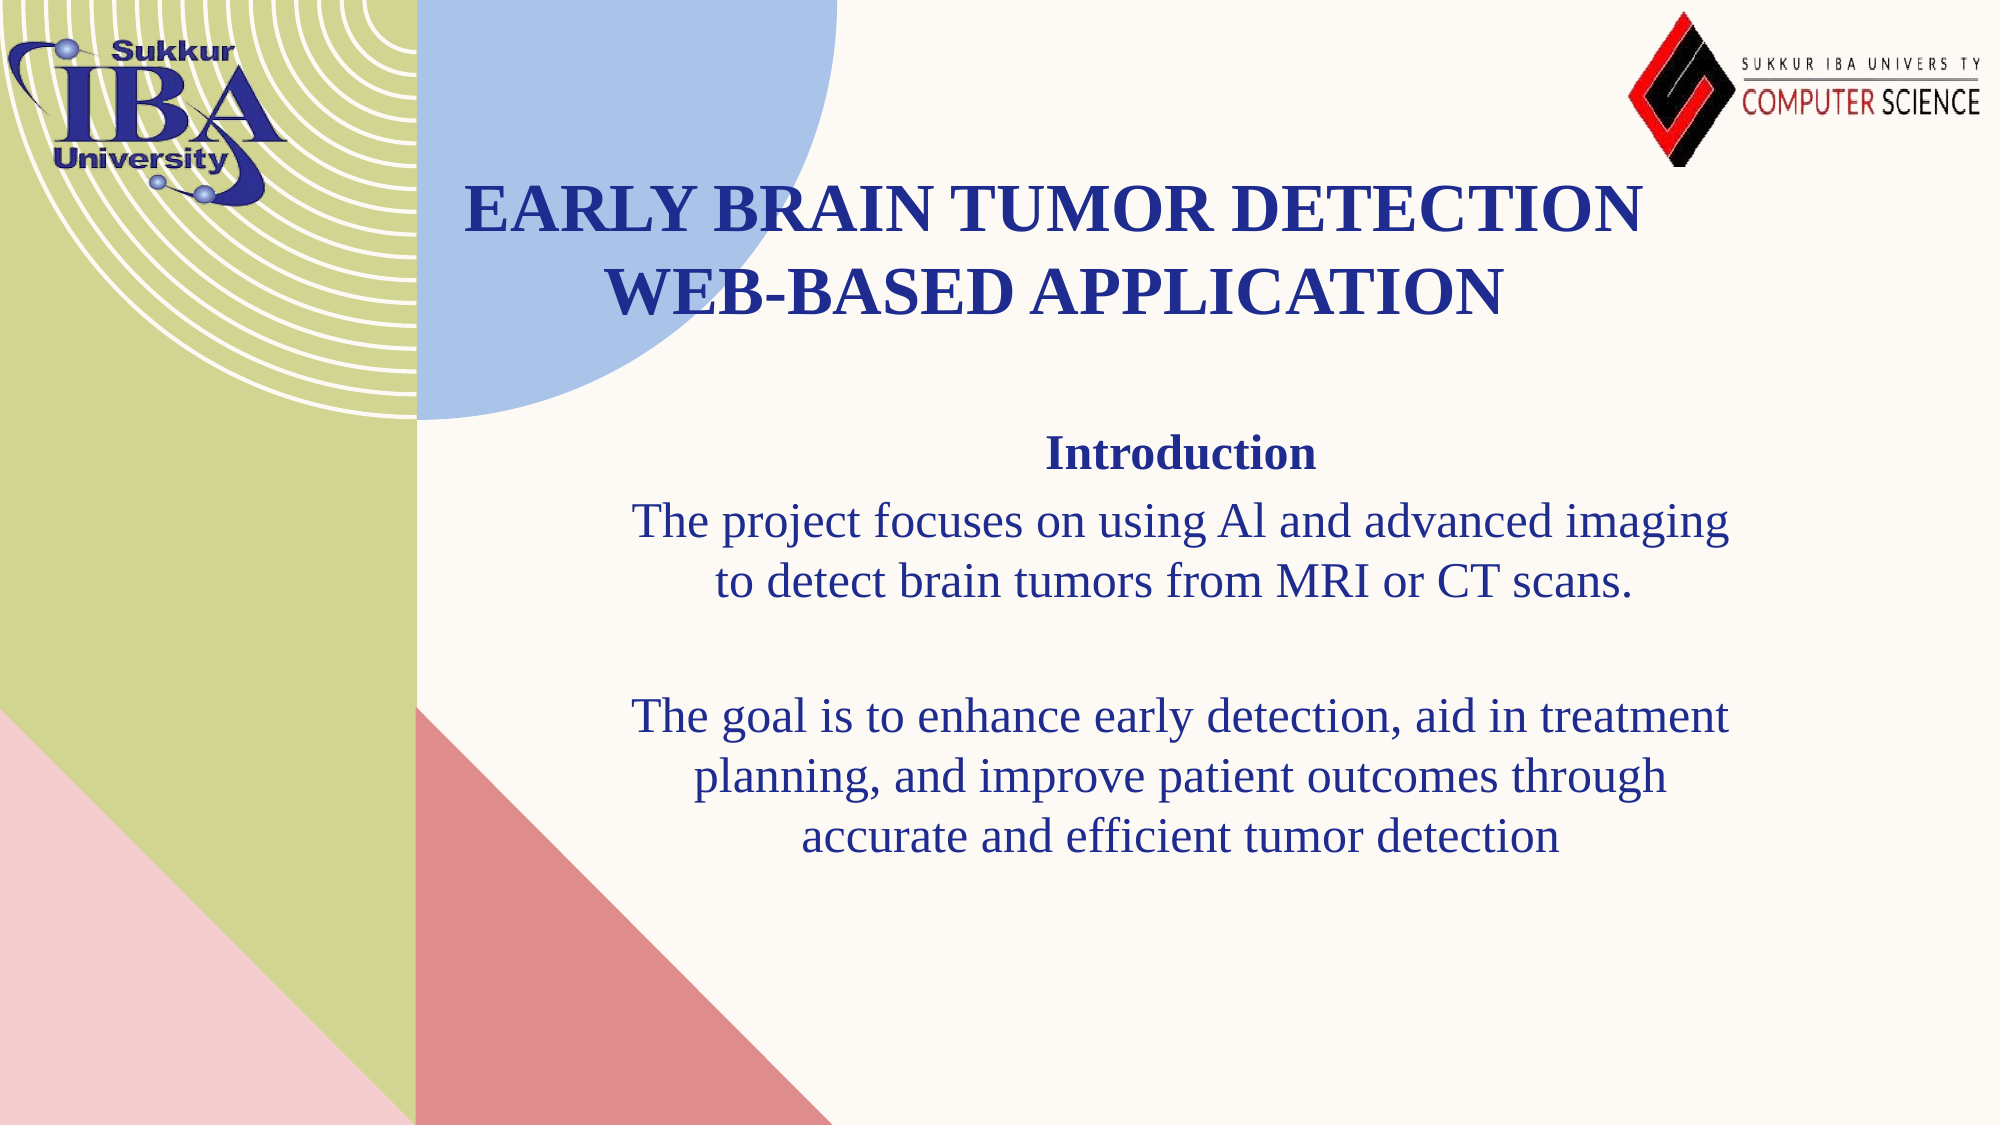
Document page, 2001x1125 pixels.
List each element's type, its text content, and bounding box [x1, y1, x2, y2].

title Early Brain tumor detection Web-based application [403, 163, 1707, 378]
list Introduction The project focuses on using Al and advanced imaging to detect brain tumors from MRI or CT scans. The goal is to enhance early detection, aid in treatment planning, and improve patient outcomes through accurate and efficient tumor detection [629, 419, 1733, 959]
picture [0, 0, 296, 248]
picture [1613, 3, 2000, 167]
